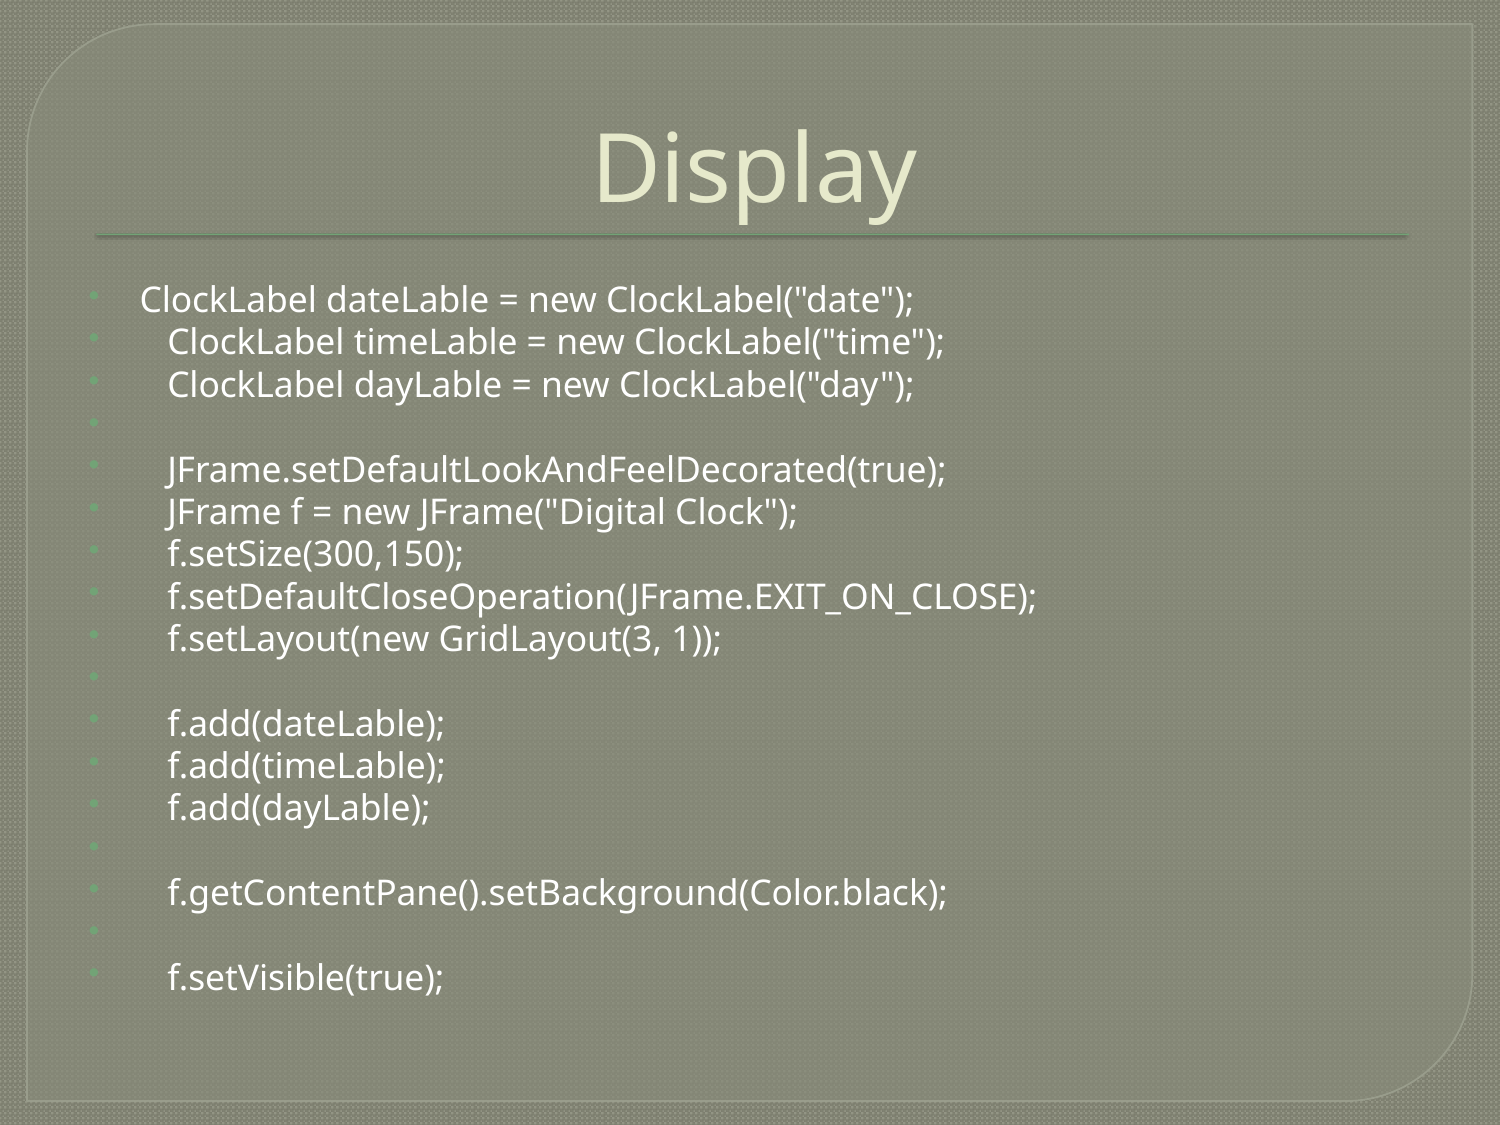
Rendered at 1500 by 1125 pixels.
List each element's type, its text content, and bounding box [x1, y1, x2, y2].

title Display [75, 41, 1425, 230]
list ClockLabel dateLable = new ClockLabel("date"); ClockLabel timeLable = new ClockLabel("time"); ClockLabel dayLable = new ClockLabel("day"); JFrame.setDefaultLookAndFeelDecorated(true); JFrame f = new JFrame("Digital Clock"); f.setSize(300,150); f.setDefaultCloseOperation(JFrame.EXIT_ON_CLOSE); f.setLayout(new GridLayout(3, 1)); f.add(dateLable); f.add(timeLable); f.add(dayLable); f.getContentPane().setBackground(Color.black); f.setVisible(true); [75, 270, 1425, 1013]
